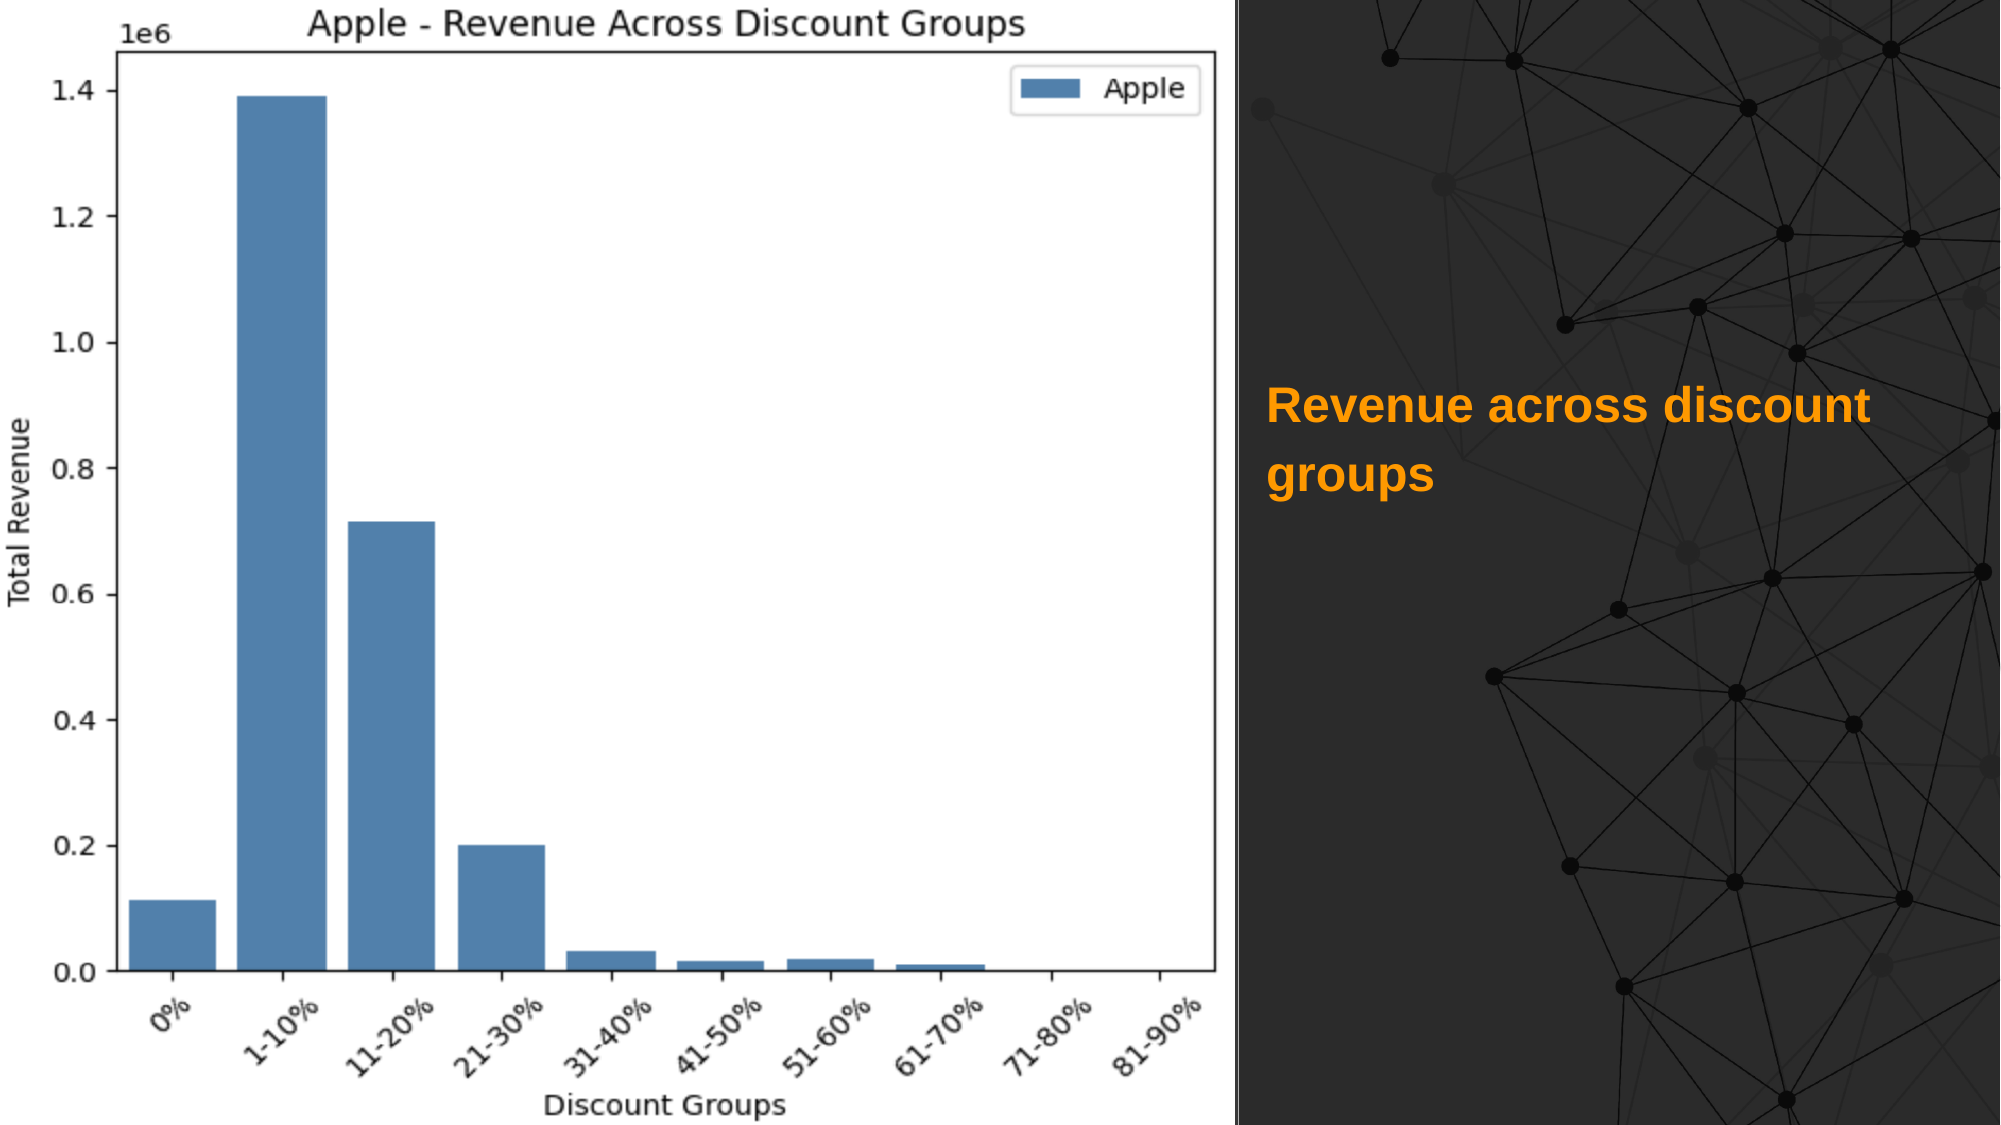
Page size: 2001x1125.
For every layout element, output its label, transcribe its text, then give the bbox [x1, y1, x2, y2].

text_box Revenue across discount groups [1251, 355, 1962, 706]
picture [0, 0, 1239, 1125]
